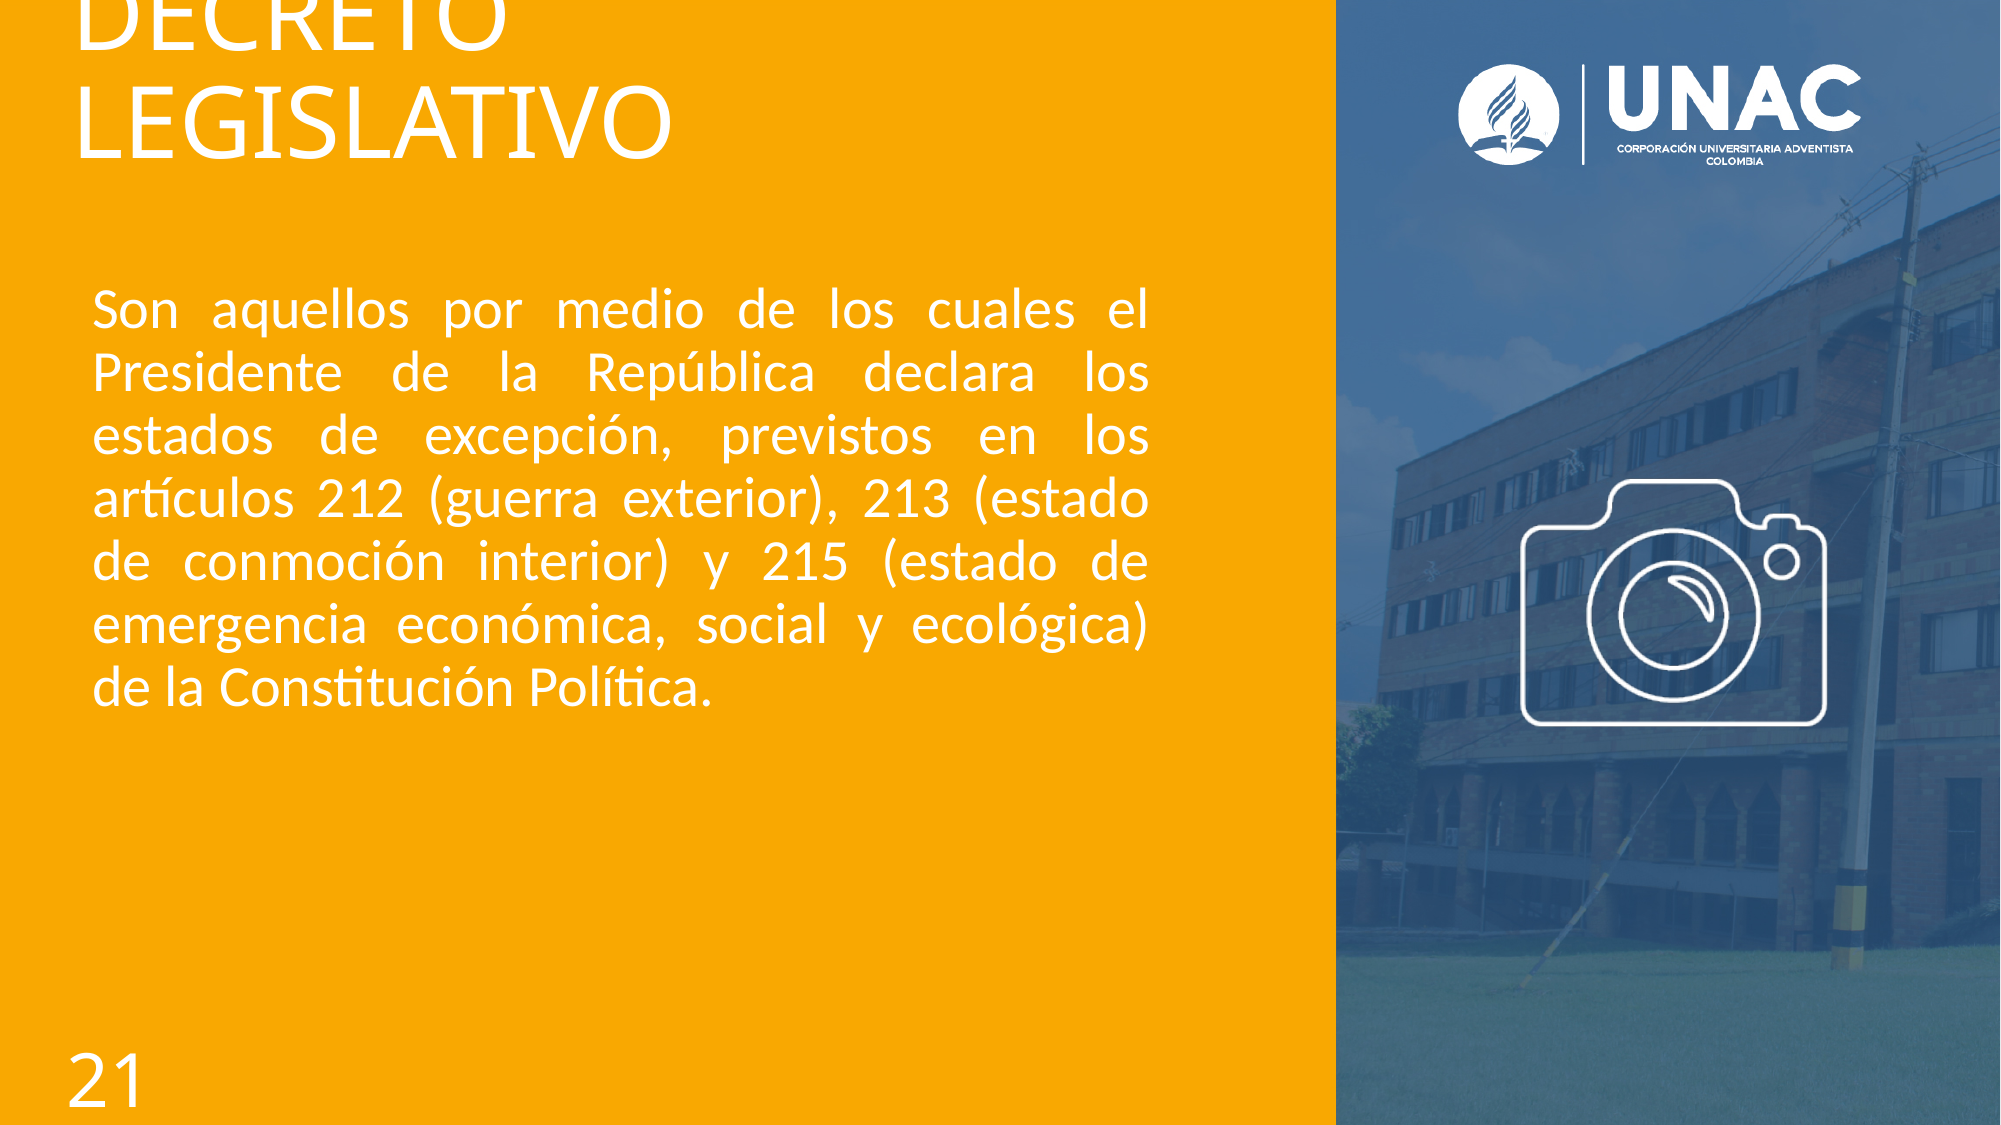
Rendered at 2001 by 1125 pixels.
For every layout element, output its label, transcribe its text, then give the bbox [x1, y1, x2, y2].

text_box 21 [52, 1024, 168, 1125]
text_box Son aquellos por medio de los cuales el Presidente de la República declara los estados de excepción, previstos en los artículos 212 (guerra exterior), 213 (estado de conmoción interior) y 215 (estado de emergencia económica, social y ecológica) de la Constitución Política. [77, 270, 1166, 1051]
picture [0, 0, 2001, 1125]
title DECRETO LEGISLATIVO [56, 74, 1094, 188]
